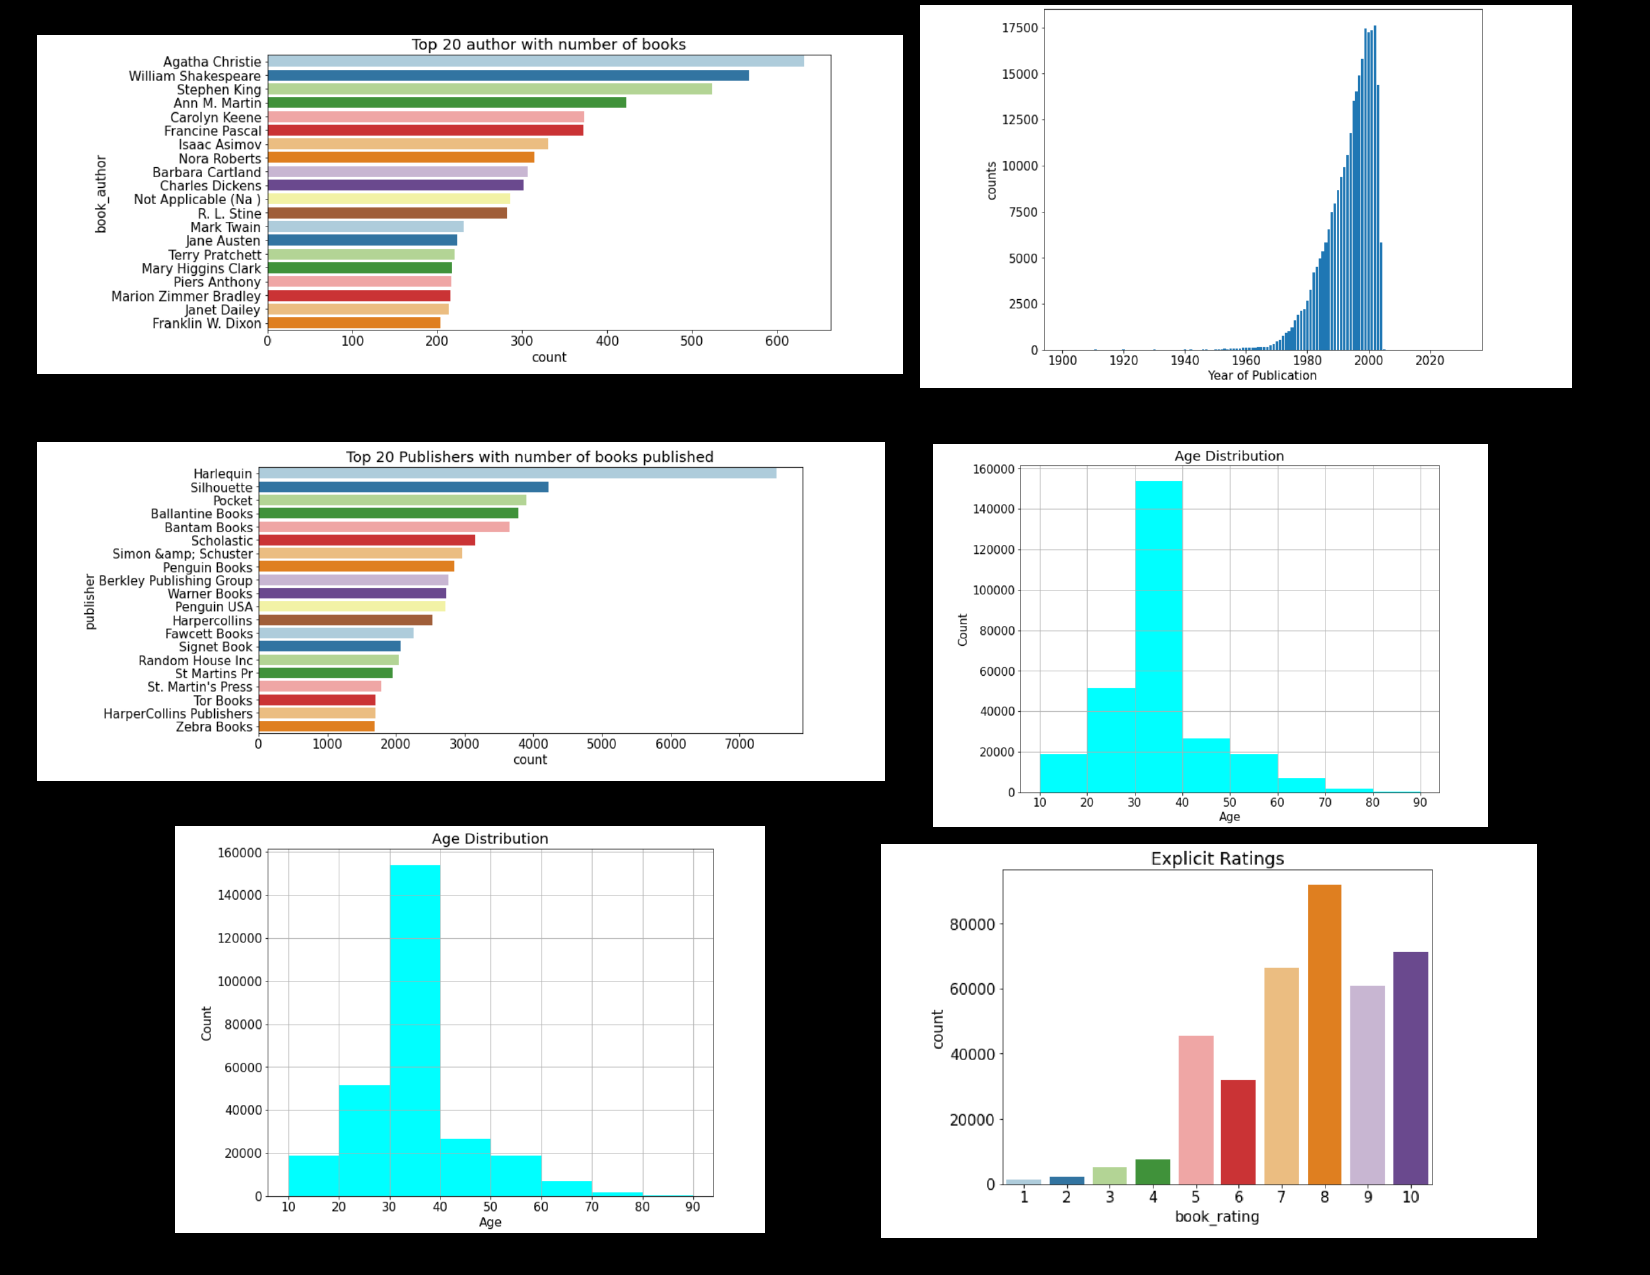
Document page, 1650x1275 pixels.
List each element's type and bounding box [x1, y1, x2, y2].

picture [175, 826, 765, 1234]
picture [933, 444, 1488, 828]
picture [881, 844, 1538, 1239]
picture [37, 35, 903, 374]
picture [37, 442, 885, 781]
picture [920, 5, 1572, 389]
